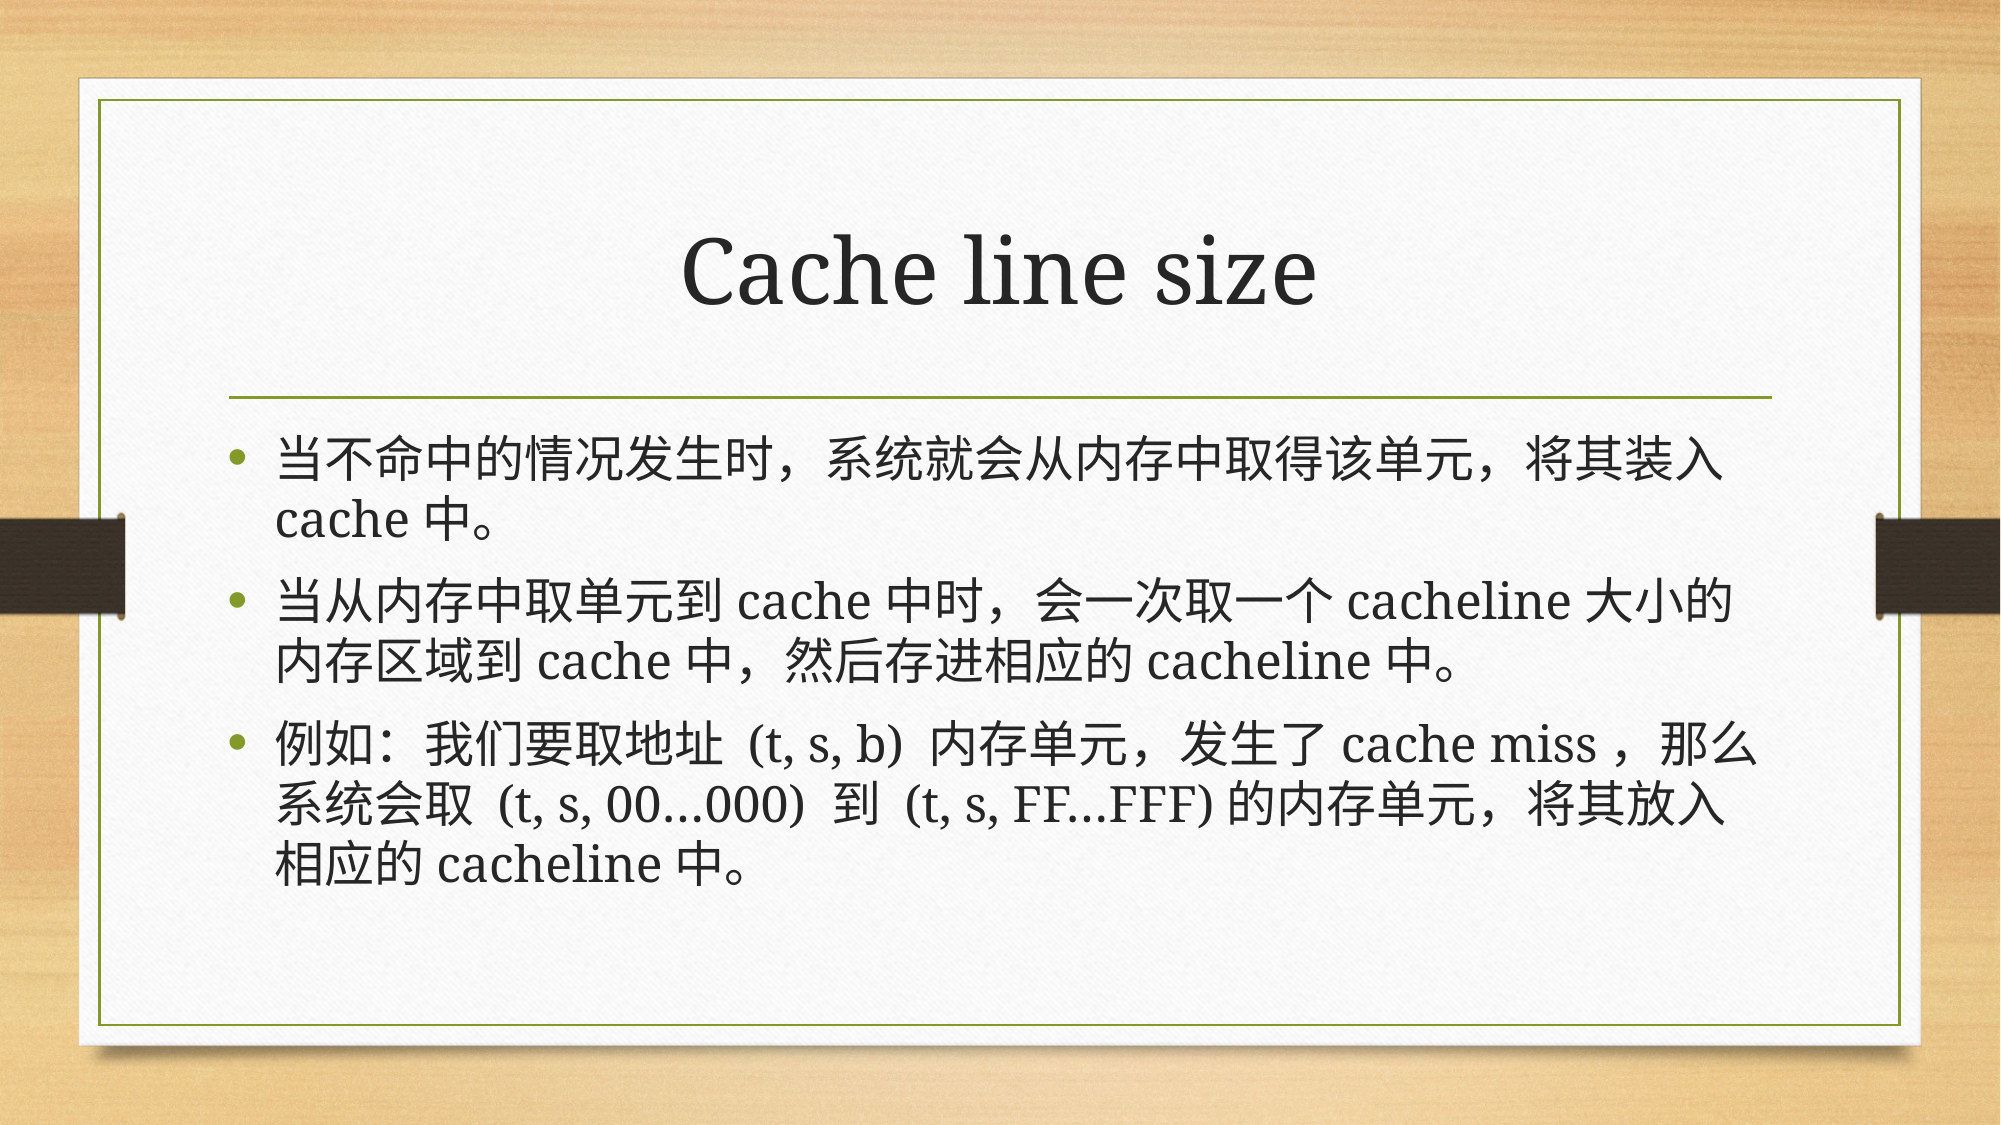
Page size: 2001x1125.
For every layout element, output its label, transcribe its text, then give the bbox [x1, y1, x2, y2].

title Cache line size [212, 161, 1788, 375]
picture [0, 0, 2001, 1125]
list 当不命中的情况发生时，系统就会从内存中取得该单元，将其装入cache中。 当从内存中取单元到cache中时，会一次取一个cacheline大小的内存区域到cache中，然后存进相应的cacheline中。 例如：我们要取地址 (t, s, b) 内存单元，发生了cache miss，那么系统会取 (t, s, 00…000) 到 (t, s, FF…FFF)的内存单元，将其放入相应的cacheline中。 [212, 419, 1788, 964]
